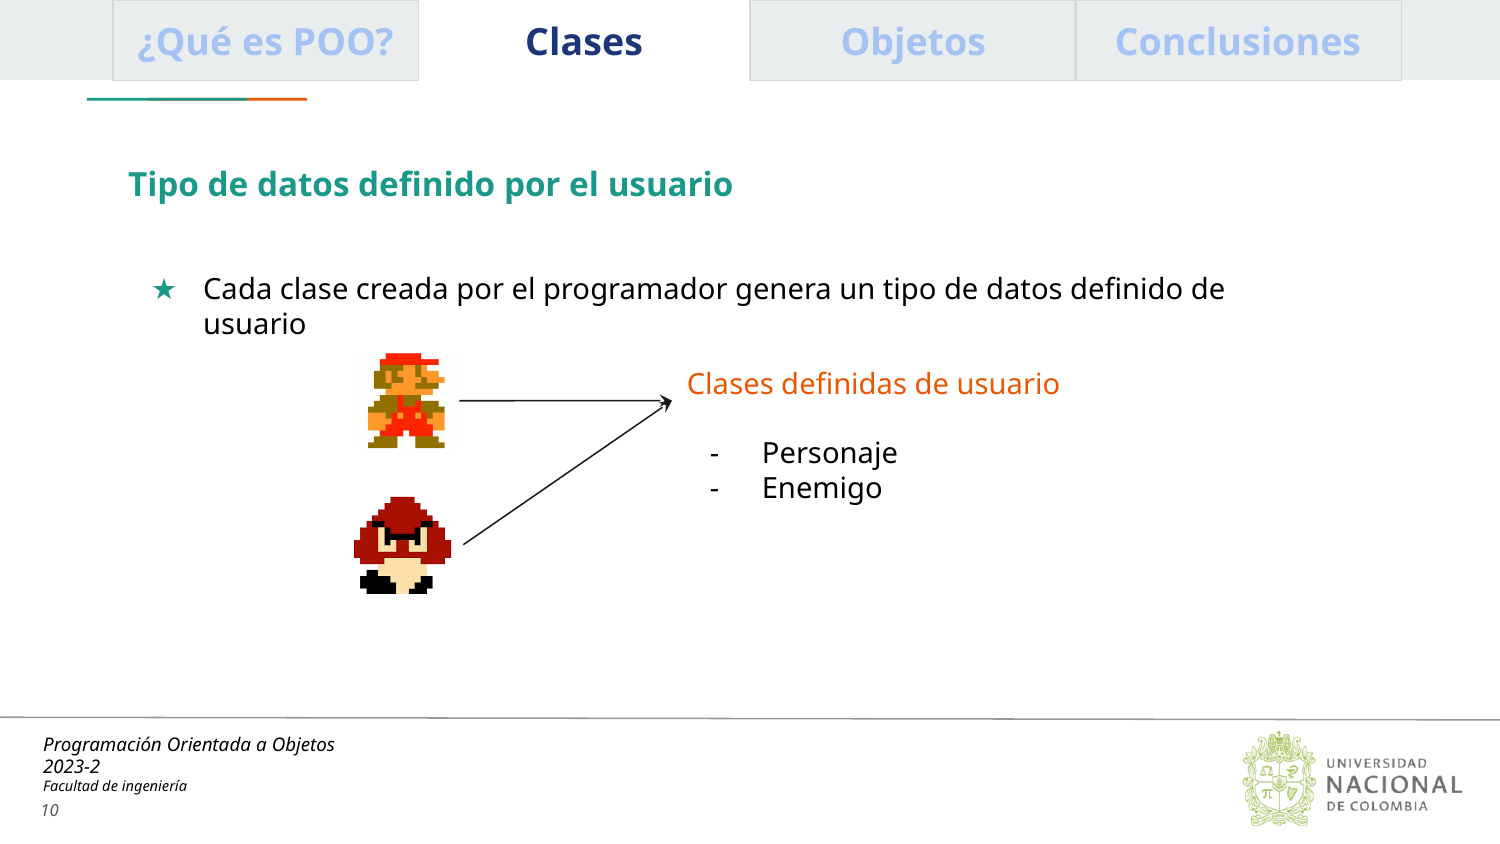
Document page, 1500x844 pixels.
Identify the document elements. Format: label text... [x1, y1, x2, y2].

text_box Clases definidas de usuario Personaje Enemigo [671, 349, 1100, 452]
slide_number ‹#› [25, 779, 116, 844]
text_box Cada clase creada por el programador genera un tipo de datos definido de usuario [113, 255, 1298, 356]
picture [353, 496, 464, 594]
text_box Conclusiones [1074, 0, 1402, 81]
text_box Tipo de datos definido por el usuario [113, 148, 796, 219]
text_box ¿Qué es POO? [113, 0, 419, 81]
text_box Clases [419, 0, 749, 81]
text_box Objetos [749, 0, 1074, 81]
picture [1239, 727, 1466, 829]
picture [357, 349, 460, 452]
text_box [463, 400, 673, 545]
